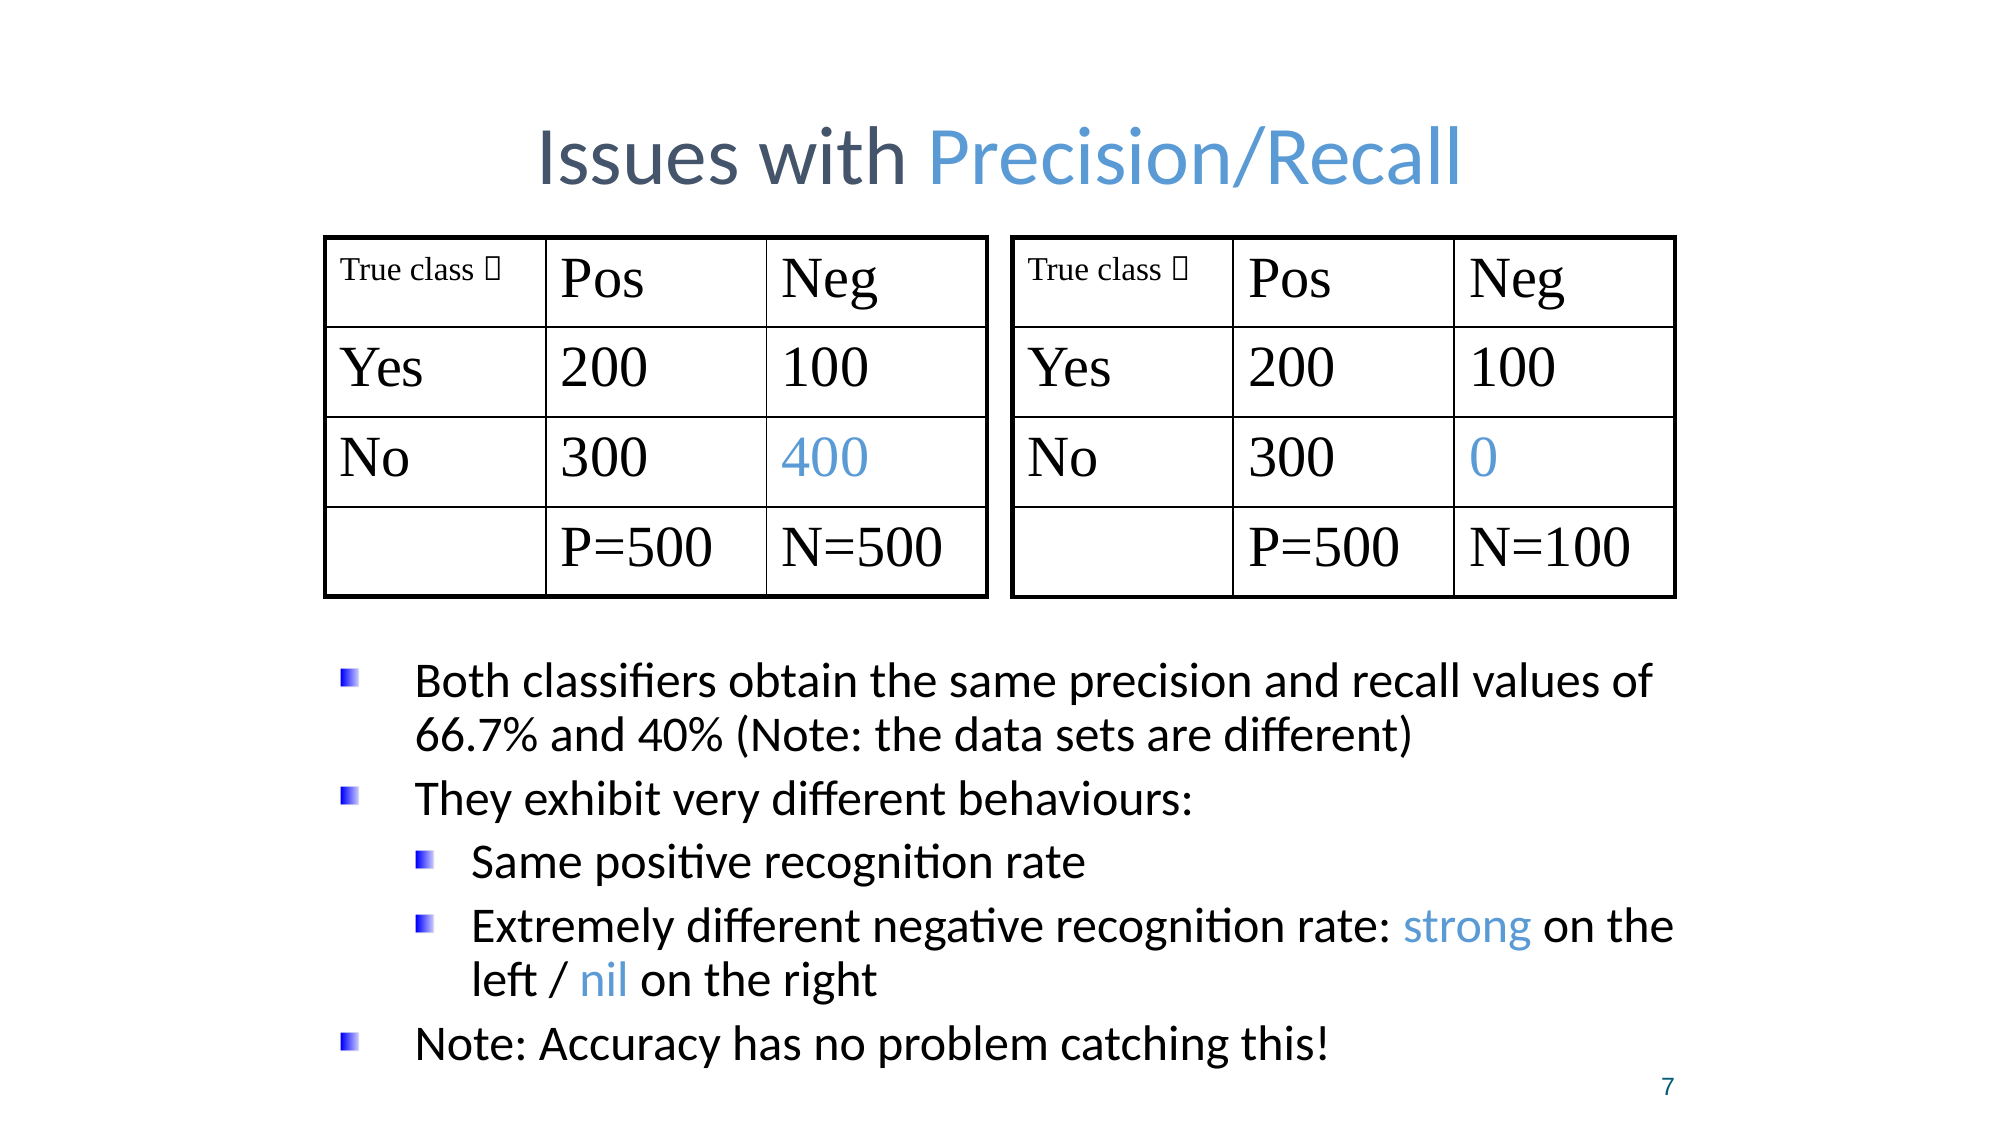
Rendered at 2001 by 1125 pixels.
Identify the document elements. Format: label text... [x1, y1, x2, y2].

table_cell 100 [1455, 328, 1673, 416]
table_header True class  [1015, 240, 1232, 326]
text_box Both classifiers obtain the same precision and recall values of 66.7% and 40% (Note: the data sets are different) They exhibit very different behaviours: Same positive recognition rate Extremely different negative recognition rate: strong on the left / nil on the right Note: Accuracy has no problem catching this! [324, 646, 1750, 1063]
table_cell 200 [547, 328, 766, 416]
table_cell 400 [767, 418, 985, 506]
table_header Neg [767, 240, 985, 326]
table_header True class  [327, 240, 545, 326]
picture [414, 913, 436, 935]
table_cell P=500 [547, 508, 766, 594]
table_header Pos [547, 240, 766, 326]
table_header Neg [1455, 240, 1673, 326]
table_cell 200 [1234, 328, 1453, 416]
table_cell Yes [1015, 328, 1232, 416]
table_cell N=500 [767, 508, 985, 594]
table_cell Yes [327, 328, 545, 416]
picture [414, 849, 436, 871]
picture [339, 667, 361, 689]
table_cell N=100 [1455, 508, 1673, 595]
table_cell P=500 [1234, 508, 1453, 595]
table_cell No [327, 418, 545, 506]
table_cell 300 [547, 418, 766, 506]
table_header Pos [1234, 240, 1453, 326]
picture [339, 1031, 361, 1053]
table_cell 100 [767, 328, 985, 416]
table_cell 0 [1455, 418, 1673, 506]
table_cell [1015, 508, 1232, 595]
text_box Issues with Precision/Recall [249, 42, 1750, 260]
table_cell No [1015, 418, 1232, 506]
table_cell 300 [1234, 418, 1453, 506]
picture [339, 785, 361, 807]
table_cell [327, 508, 545, 594]
text_box 7 [1325, 1063, 1675, 1100]
